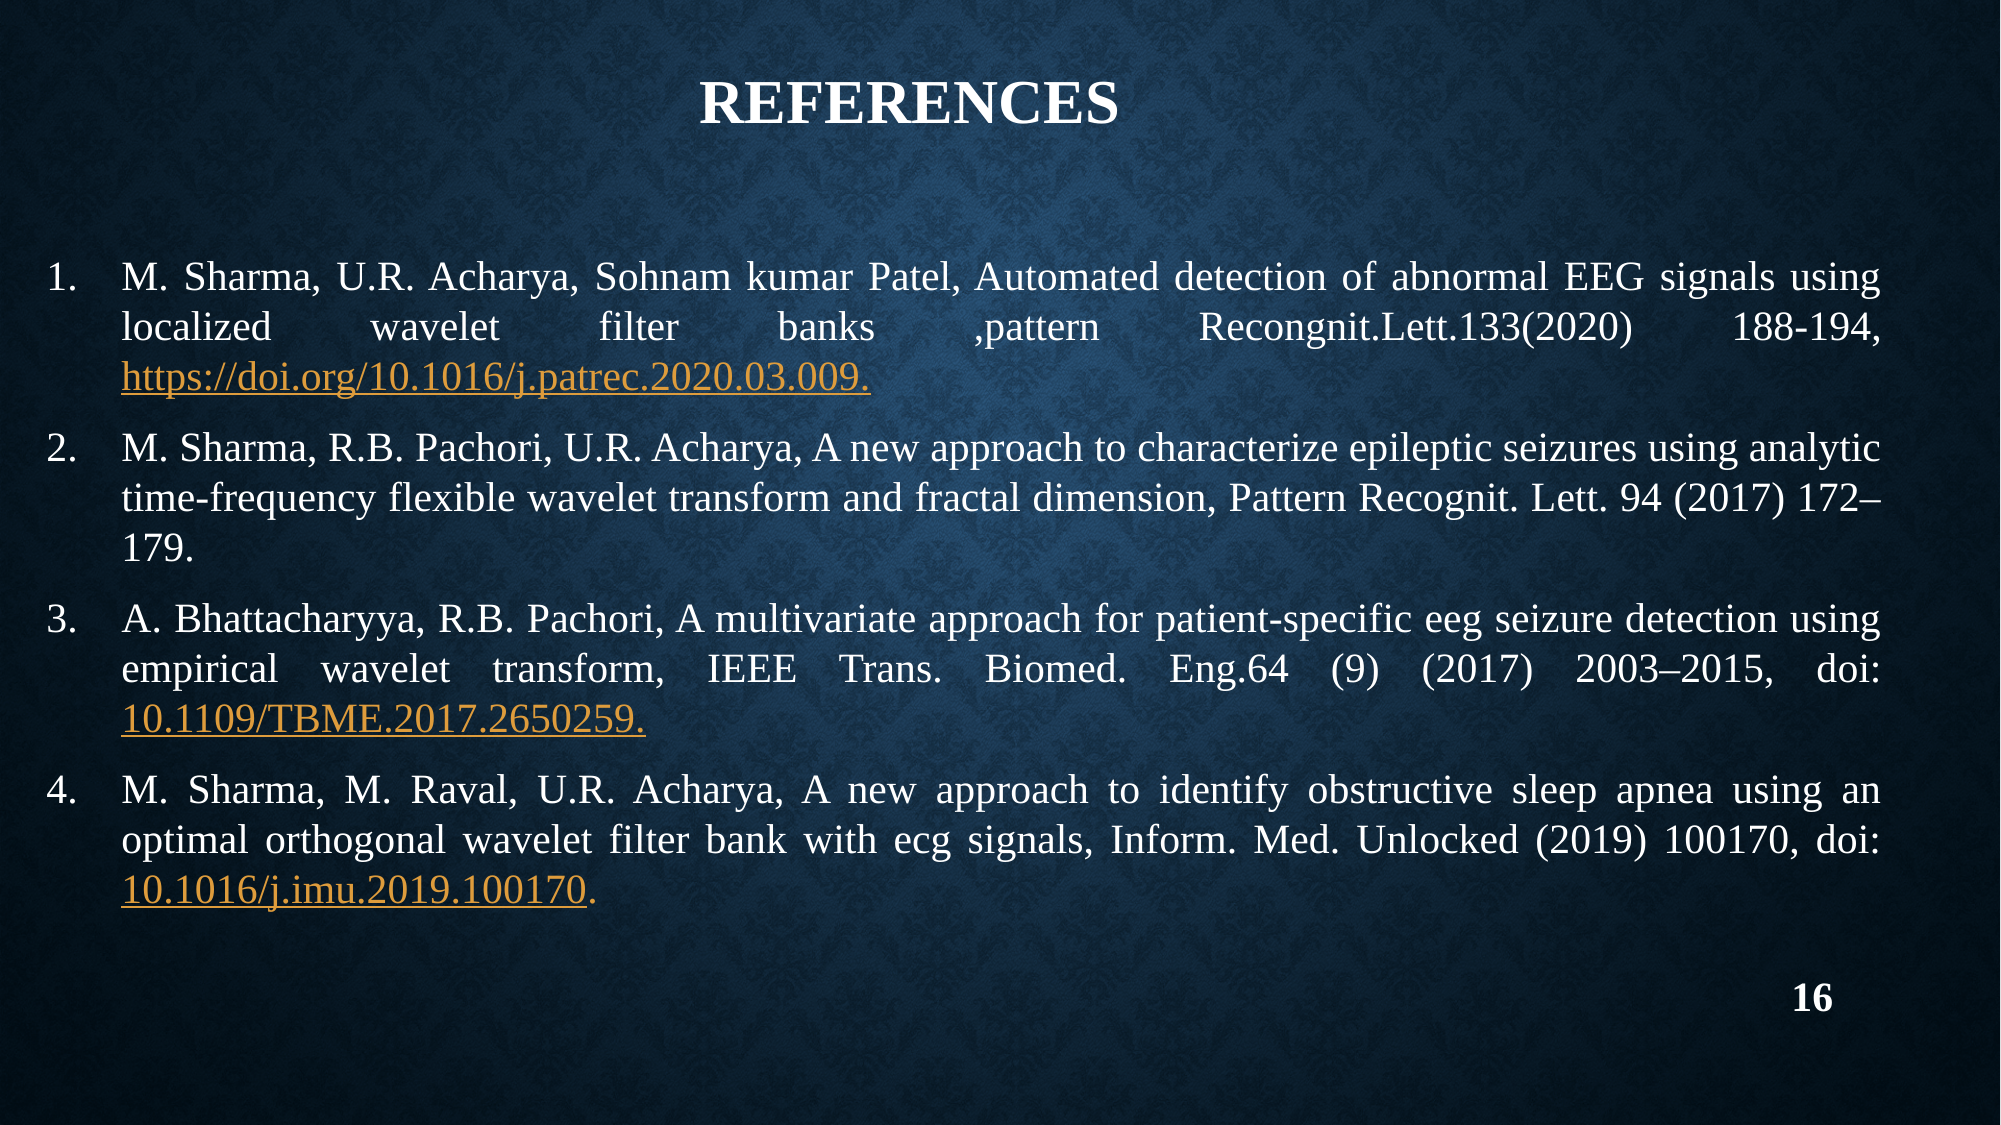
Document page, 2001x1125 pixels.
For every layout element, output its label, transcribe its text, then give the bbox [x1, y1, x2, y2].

list M. Sharma, U.R. Acharya, Sohnam kumar Patel, Automated detection of abnormal EEG signals using localized wavelet filter banks ,pattern Recongnit.Lett.133(2020) 188-194,https://doi.org/10.1016/j.patrec.2020.03.009. M. Sharma, R.B. Pachori, U.R. Acharya, A new approach to characterize epileptic seizures using analytic time-frequency flexible wavelet transform and fractal dimension, Pattern Recognit. Lett. 94 (2017) 172–179. A. Bhattacharyya, R.B. Pachori, A multivariate approach for patient-specific eeg seizure detection using empirical wavelet transform, IEEE Trans. Biomed. Eng.64 (9) (2017) 2003–2015, doi:10.1109/TBME.2017.2650259. M. Sharma, M. Raval, U.R. Acharya, A new approach to identify obstructive sleep apnea using an optimal orthogonal wavelet filter bank with ecg signals, Inform. Med. Unlocked (2019) 100170, doi:10.1016/j.imu.2019.100170. [31, 241, 1898, 918]
title REFERENCES [397, 54, 1423, 227]
slide_number 16 [1724, 965, 1849, 1025]
